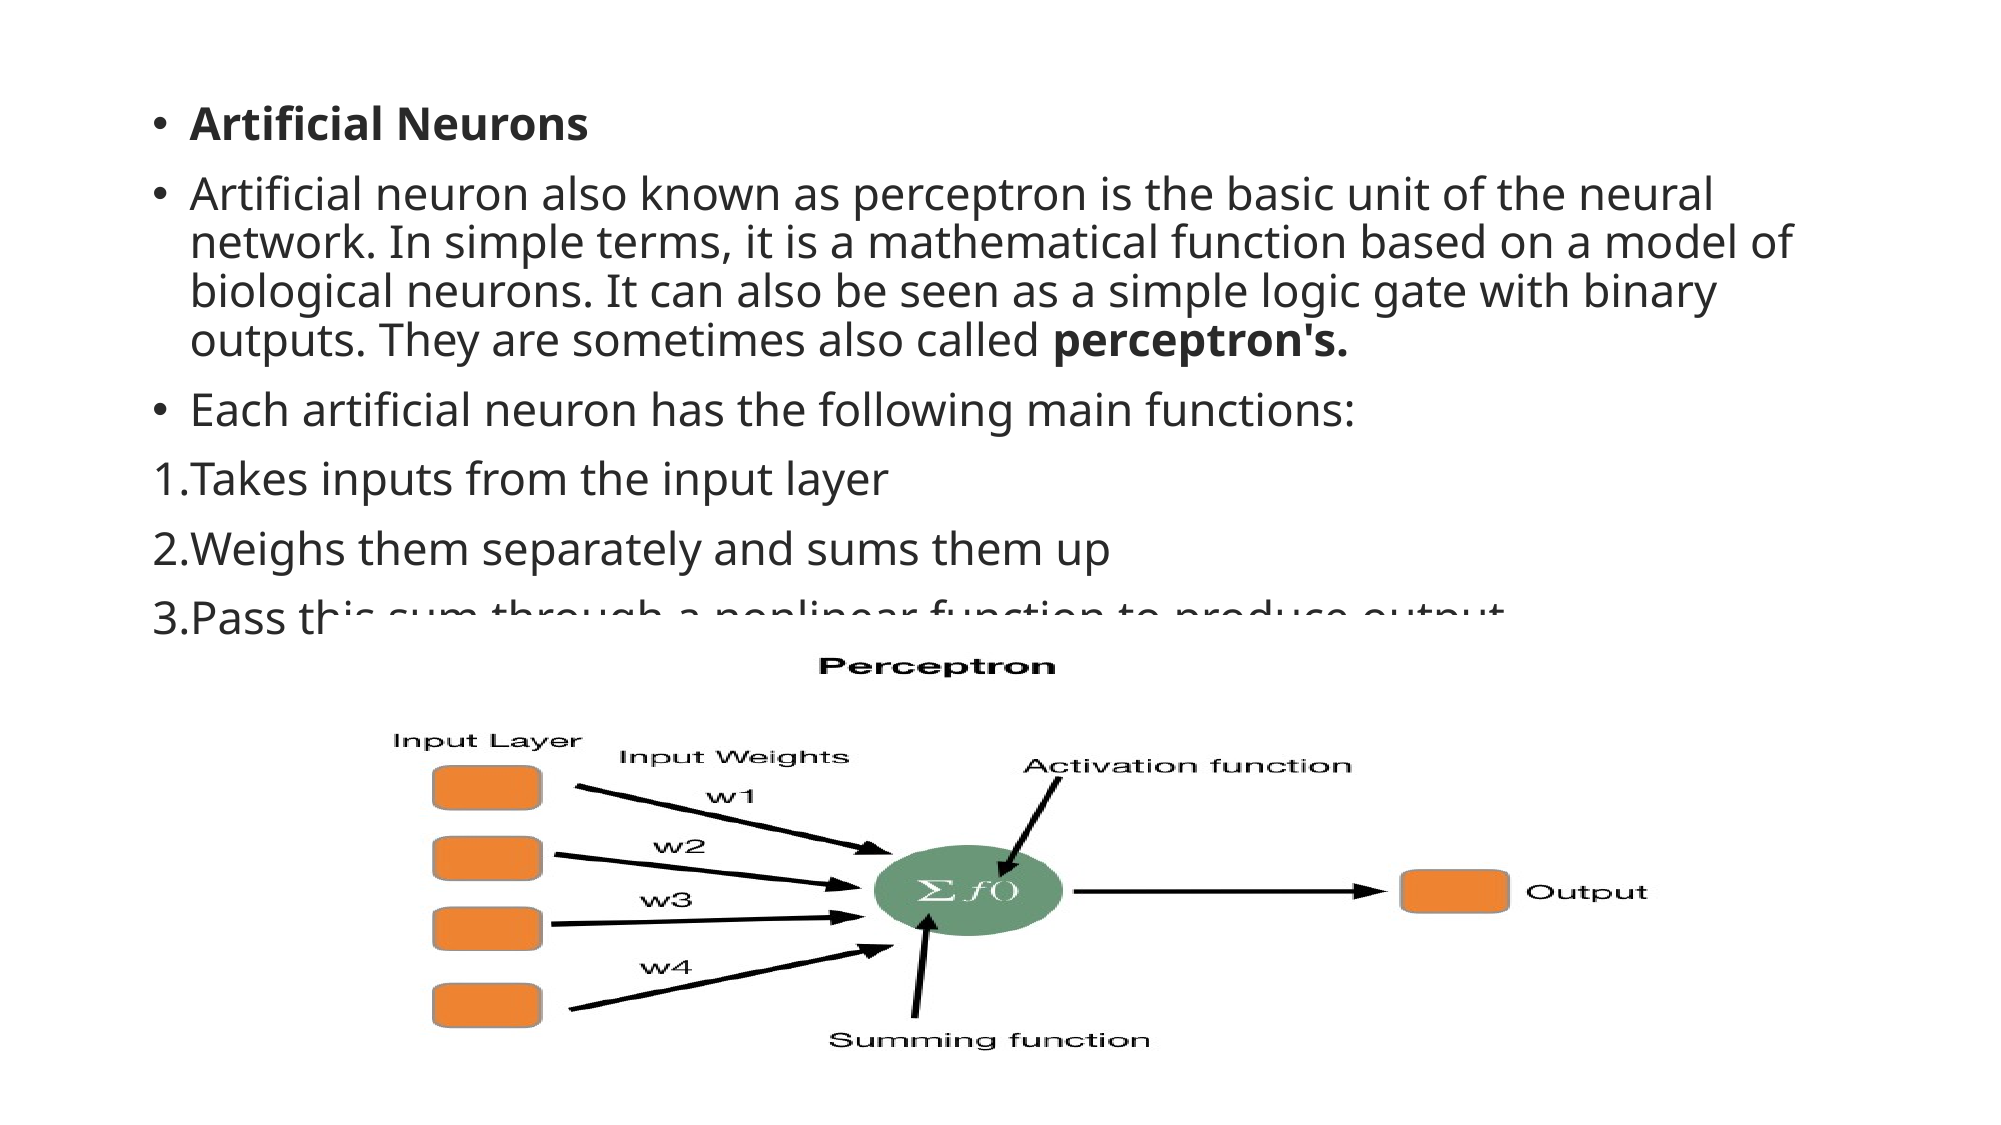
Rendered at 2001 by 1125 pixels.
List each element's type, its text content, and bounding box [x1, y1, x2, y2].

picture [330, 615, 1696, 1108]
list Artificial Neurons Artificial neuron also known as perceptron is the basic unit of the neural network. In simple terms, it is a mathematical function based on a model of biological neurons. It can also be seen as a simple logic gate with binary outputs. They are sometimes also called perceptron's. Each artificial neuron has the following main functions: Takes inputs from the input layer Weighs them separately and sums them up Pass this sum through a nonlinear function to produce output. [137, 93, 1863, 653]
